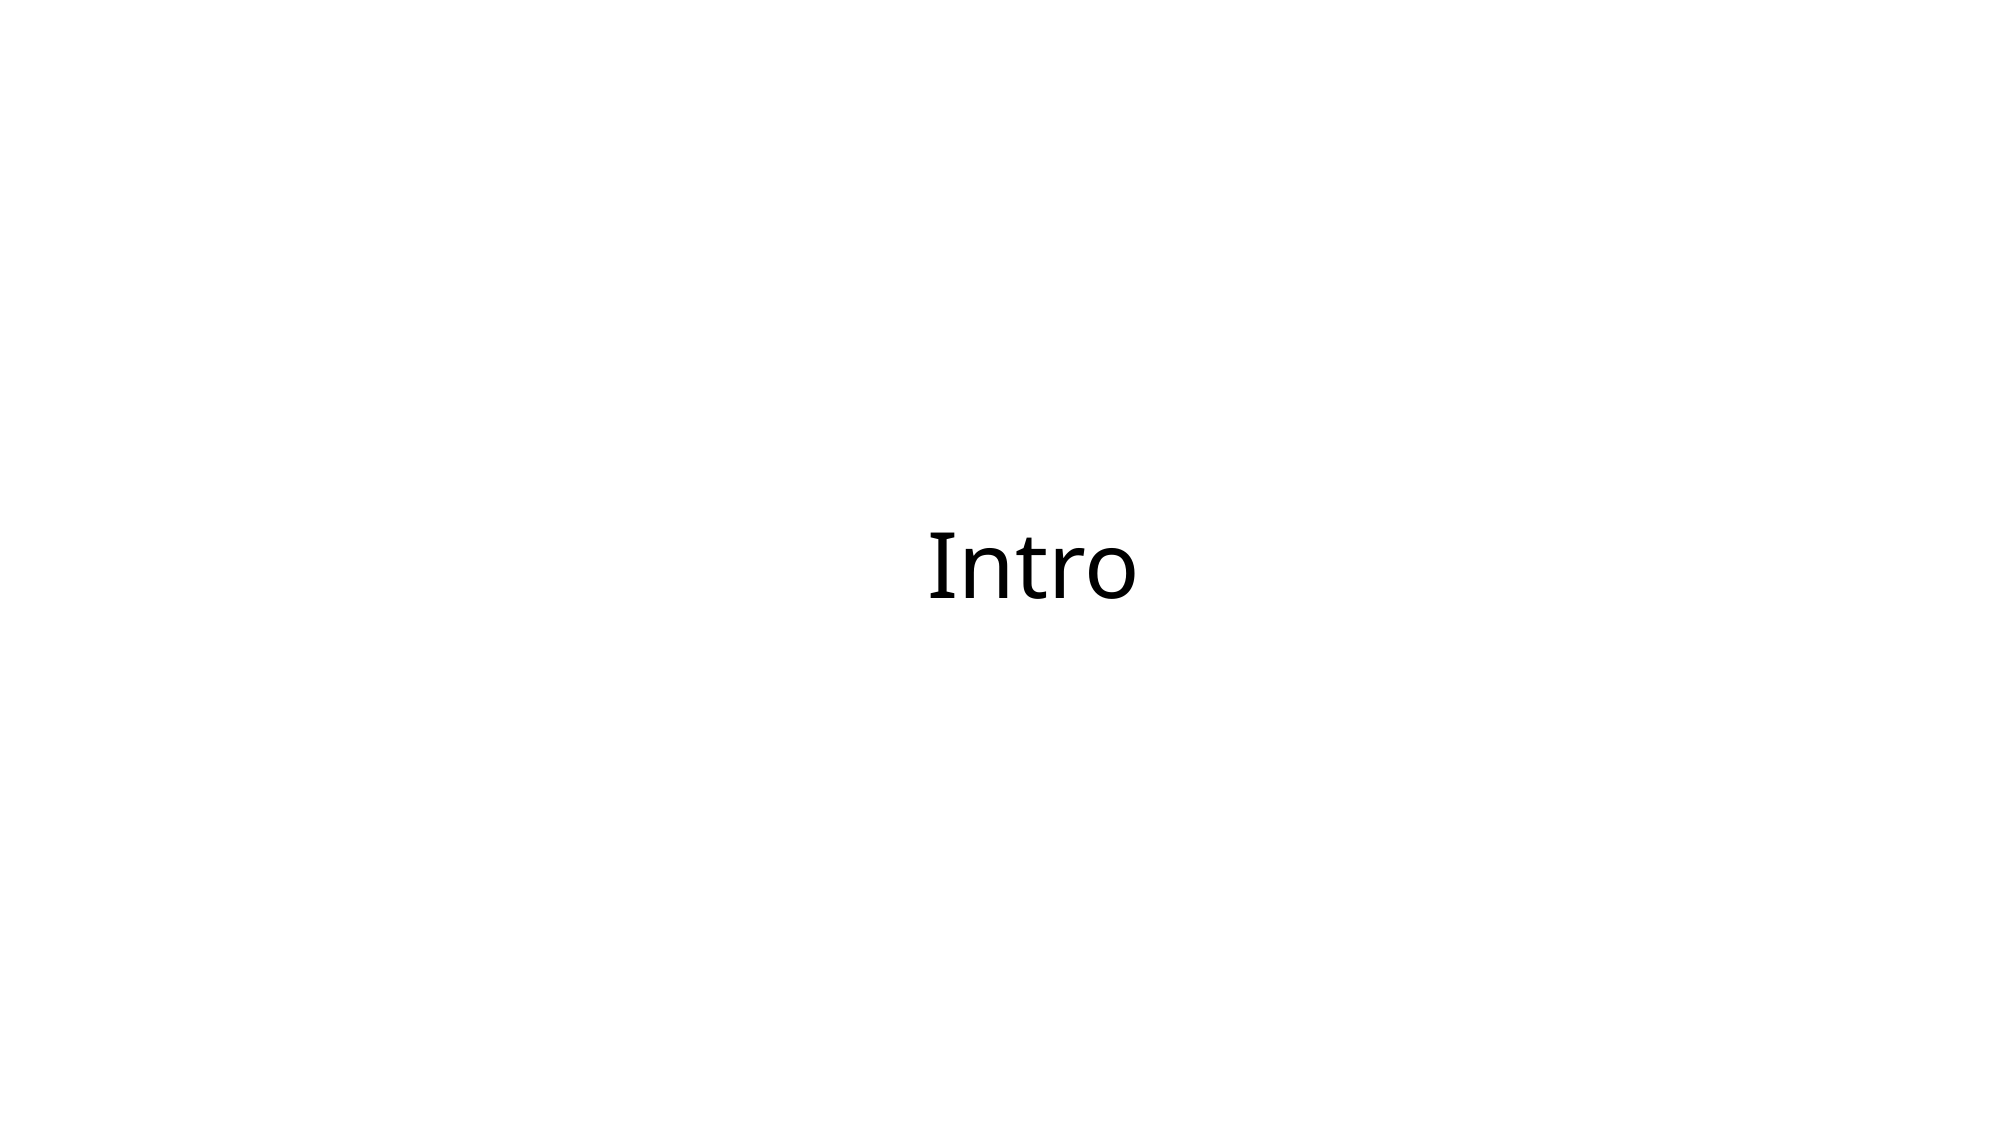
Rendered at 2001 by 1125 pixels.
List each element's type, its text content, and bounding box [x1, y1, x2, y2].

title Intro [171, 459, 1897, 678]
